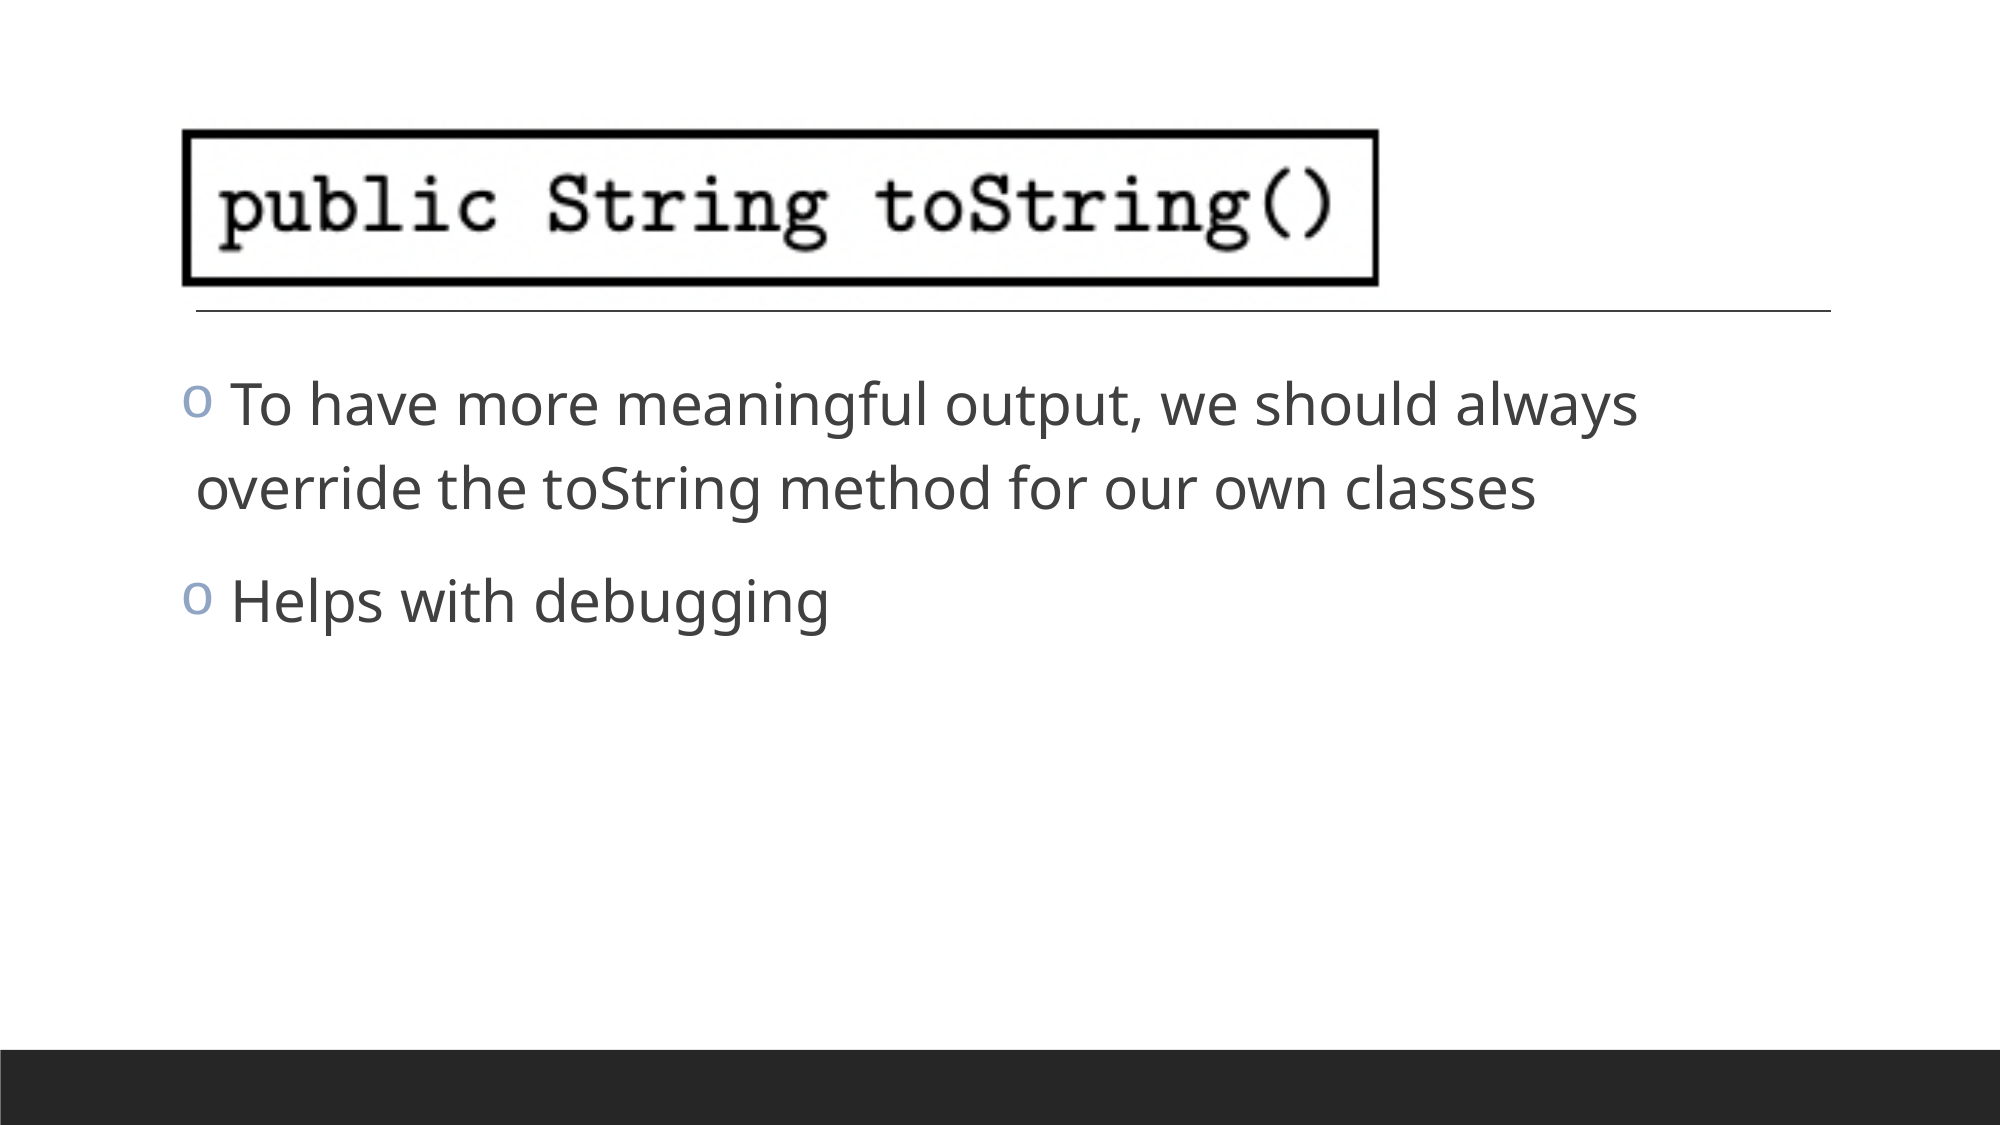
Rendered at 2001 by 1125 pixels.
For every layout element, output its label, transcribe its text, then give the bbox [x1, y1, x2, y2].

picture [179, 114, 1389, 306]
list To have more meaningful output, we should always override the toString method for our own classes Helps with debugging [180, 345, 1830, 963]
